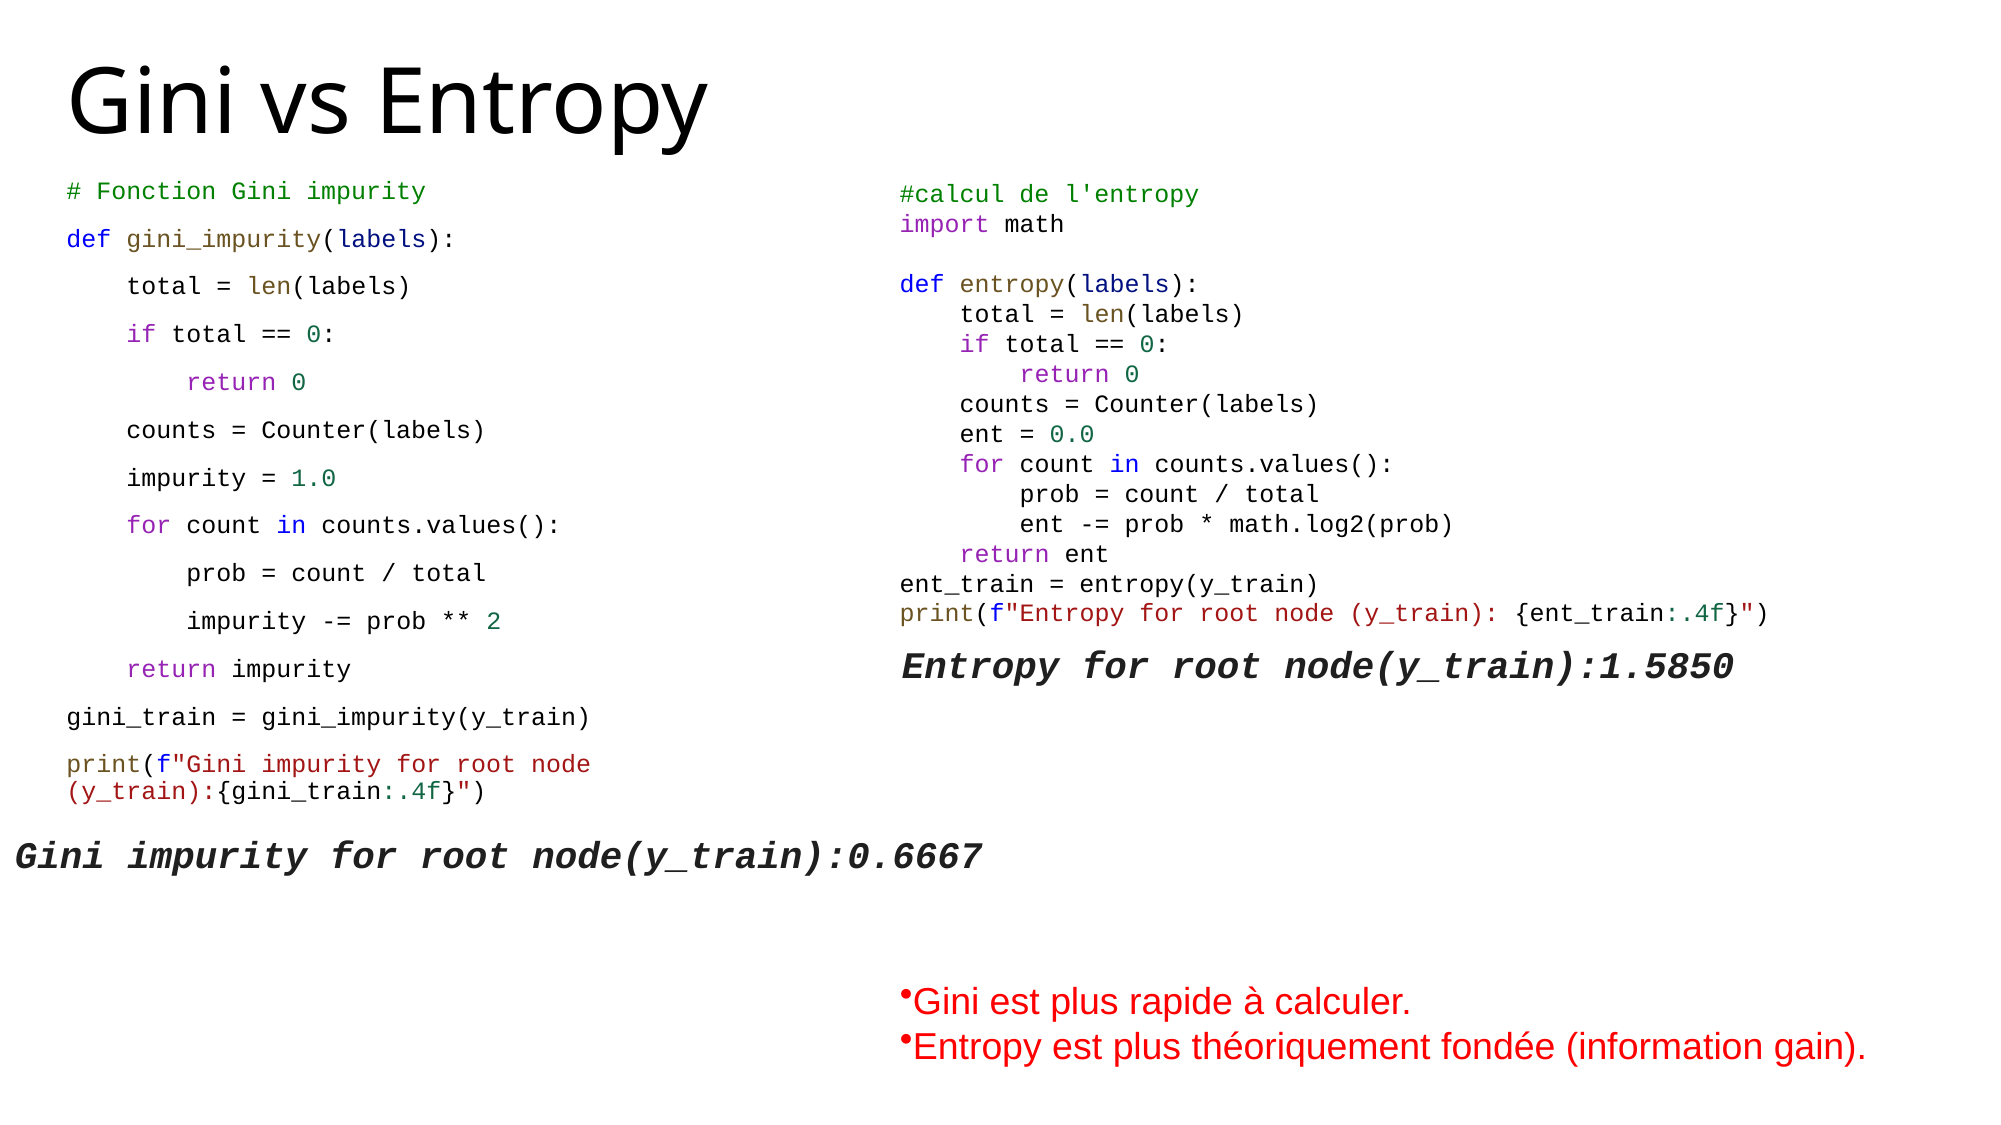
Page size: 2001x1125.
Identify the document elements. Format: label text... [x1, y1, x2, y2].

title Gini vs Entropy [51, 13, 1749, 194]
list # Fonction Gini impurity def gini_impurity(labels): total = len(labels) if total == 0: return 0 counts = Counter(labels) impurity = 1.0 for count in counts.values(): prob = count / total impurity -= prob ** 2 return impurity gini_train = gini_impurity(y_train) print(f"Gini impurity for root node (y_train):{gini_train:.4f}") [51, 170, 707, 823]
text_box Gini impurity for root node(y_train):0.6667 [0, 823, 998, 884]
text_box #calcul de l'entropy import math def entropy(labels): total = len(labels) if total == 0: return 0 counts = Counter(labels) ent = 0.0 for count in counts.values(): prob = count / total ent -= prob * math.log2(prob) return ent ent_train = entropy(y_train) print(f"Entropy for root node (y_train): {ent_train:.4f}") [884, 170, 2000, 725]
text_box Entropy for root node(y_train):1.5850 [887, 633, 1750, 694]
text_box Gini est plus rapide à calculer. Entropy est plus théoriquement fondée (information gain). [884, 969, 2000, 1074]
